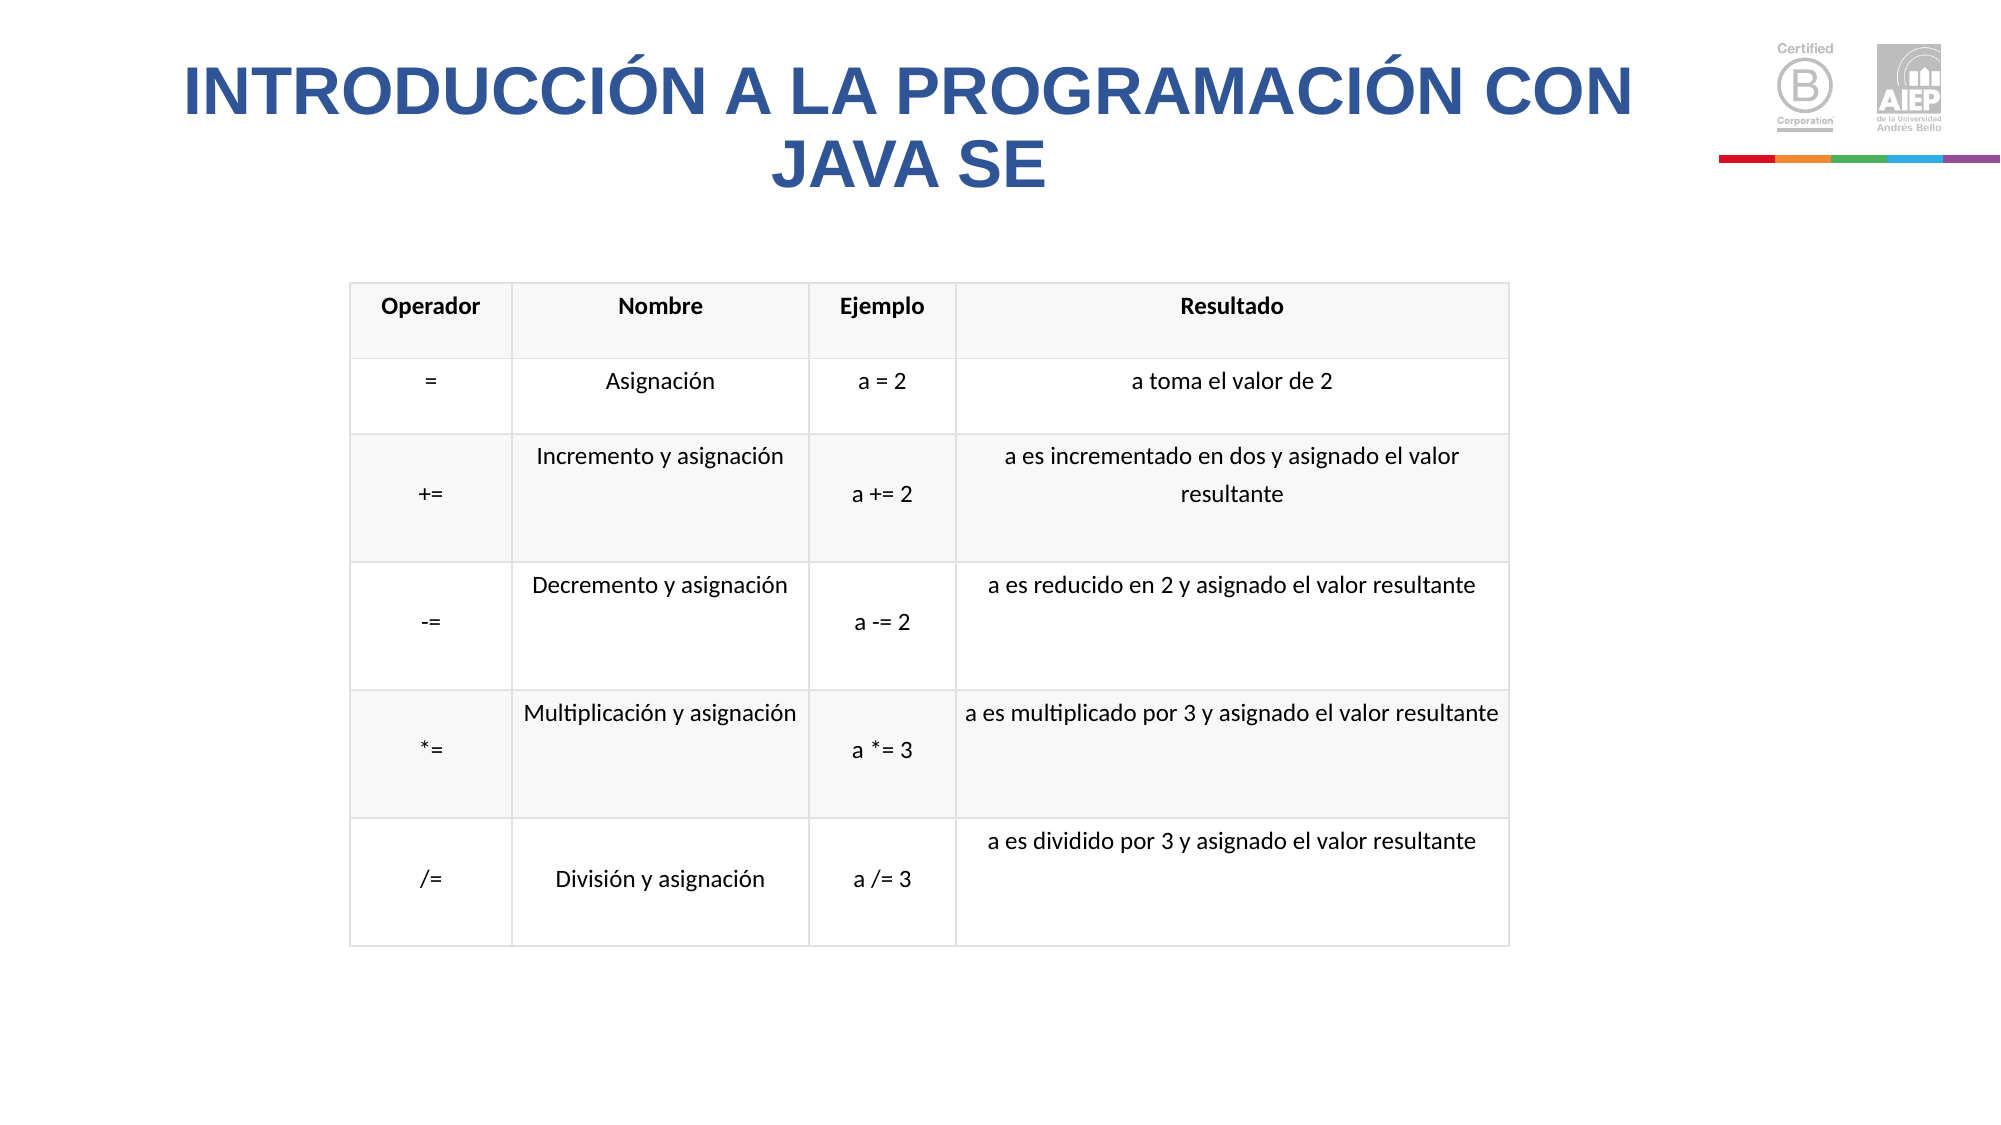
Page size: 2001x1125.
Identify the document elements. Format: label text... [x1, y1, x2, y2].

table_cell Multiplicación y asignación [513, 691, 808, 817]
table_header Resultado [957, 284, 1508, 358]
table_cell += [351, 435, 511, 561]
table_cell a /= 3 [810, 819, 955, 945]
table_cell -= [351, 563, 511, 689]
table_cell a -= 2 [810, 563, 955, 689]
table_cell Asignación [513, 359, 808, 433]
table_cell a += 2 [810, 435, 955, 561]
title INTRODUCCIÓN A LA PROGRAMACIÓN CON JAVA SE [99, 48, 1719, 209]
table_cell /= [351, 819, 511, 945]
table_cell Decremento y asignación [513, 563, 808, 689]
table_cell = [351, 359, 511, 433]
table_header Operador [351, 284, 511, 358]
table_header Ejemplo [810, 284, 955, 358]
table_cell a es incrementado en dos y asignado el valor resultante [957, 435, 1508, 561]
table_cell Incremento y asignación [513, 435, 808, 561]
table_cell División y asignación [513, 819, 808, 945]
table_header Nombre [513, 284, 808, 358]
table_cell a = 2 [810, 359, 955, 433]
table_cell a *= 3 [810, 691, 955, 817]
table_cell a es multiplicado por 3 y asignado el valor resultante [957, 691, 1508, 817]
table_cell a toma el valor de 2 [957, 359, 1508, 433]
table_cell a es dividido por 3 y asignado el valor resultante [957, 819, 1508, 945]
table_cell a es reducido en 2 y asignado el valor resultante [957, 563, 1508, 689]
list [99, 209, 1900, 1071]
picture [1877, 44, 1941, 131]
table_cell *= [351, 691, 511, 817]
